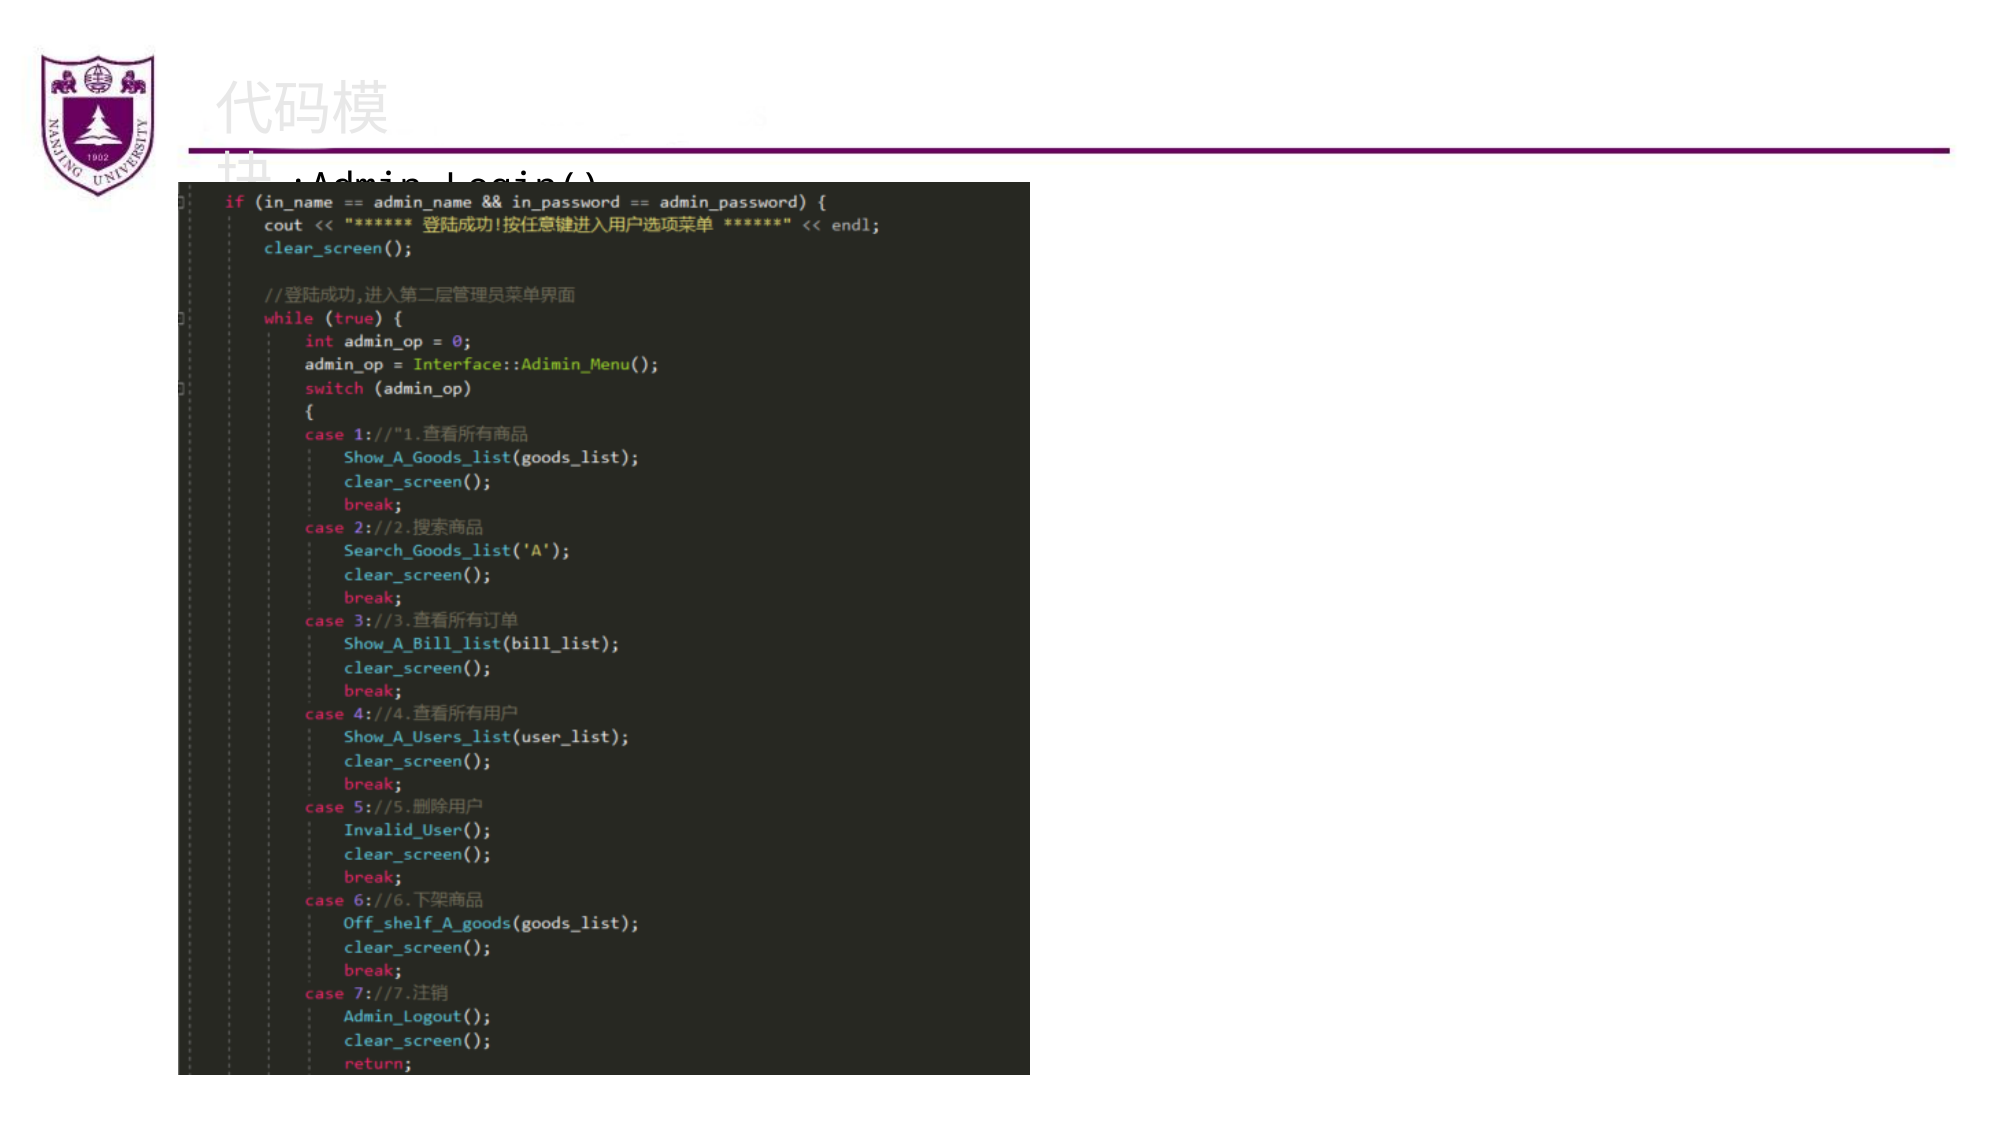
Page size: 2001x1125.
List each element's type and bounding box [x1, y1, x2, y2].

list [0, 12, 2000, 224]
picture [178, 182, 1030, 1075]
